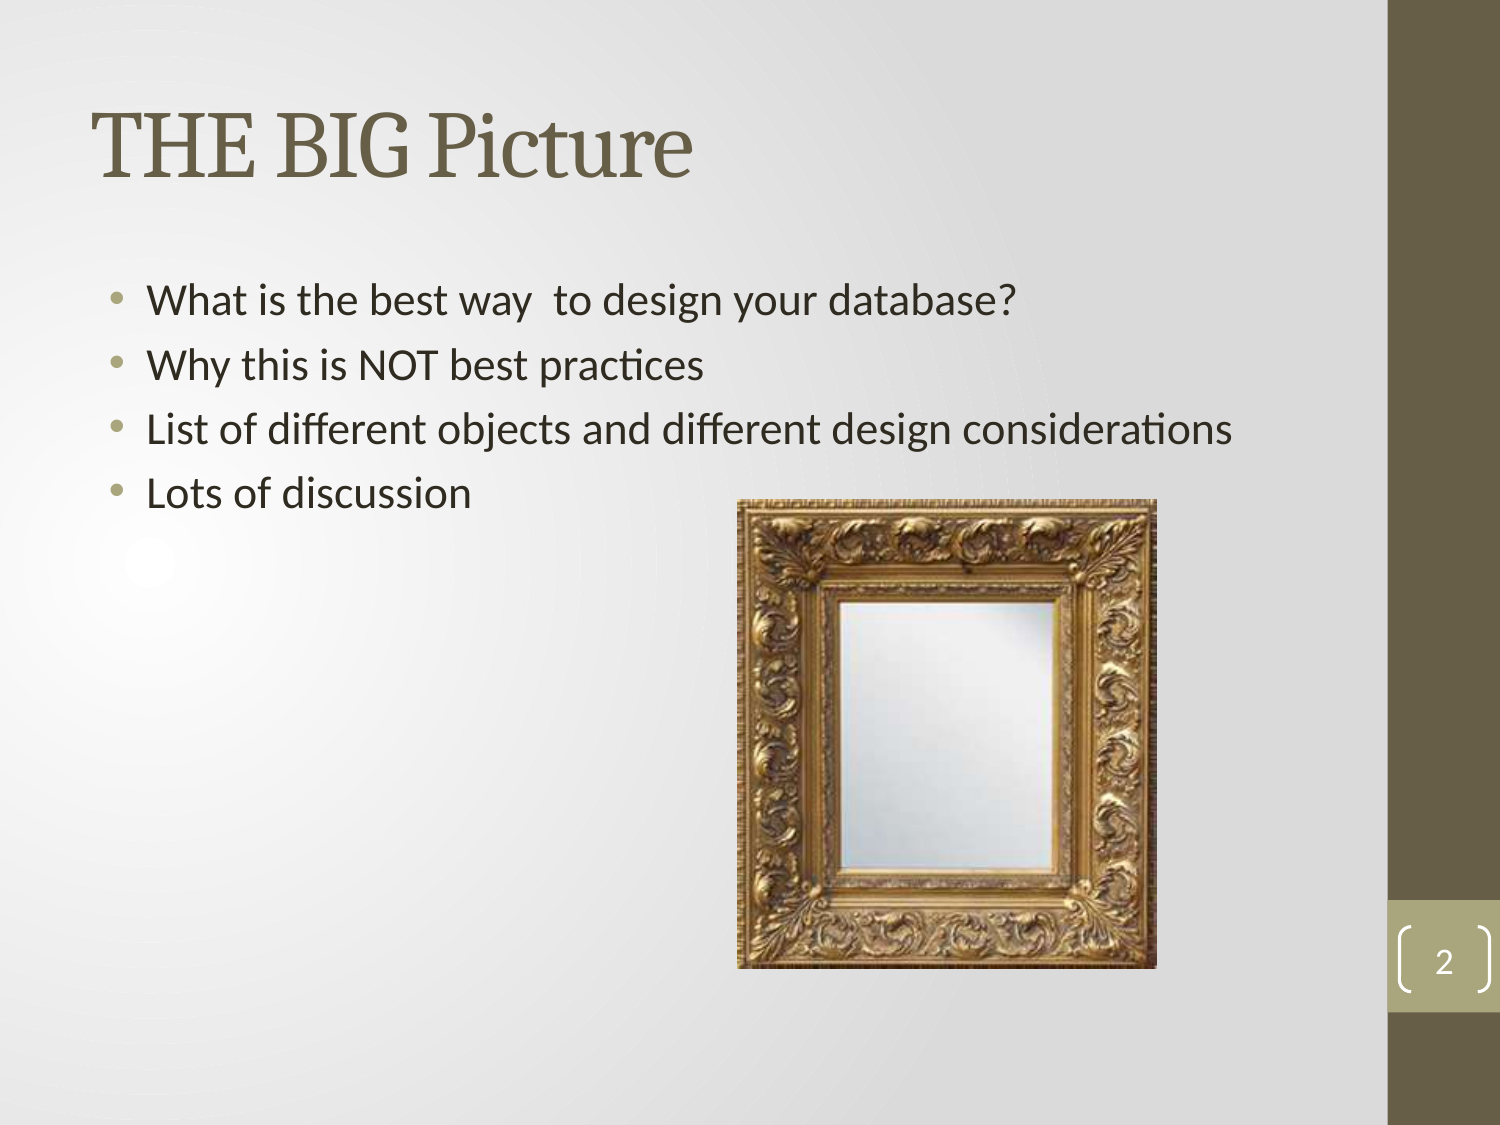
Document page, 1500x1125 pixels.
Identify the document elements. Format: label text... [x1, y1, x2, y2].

picture [736, 499, 1157, 970]
slide_number 2 [1397, 925, 1492, 994]
list What is the best way to design your database? Why this is NOT best practices List of different objects and different design considerations Lots of discussion [75, 262, 1325, 1050]
title THE BIG Picture [75, 45, 1325, 233]
